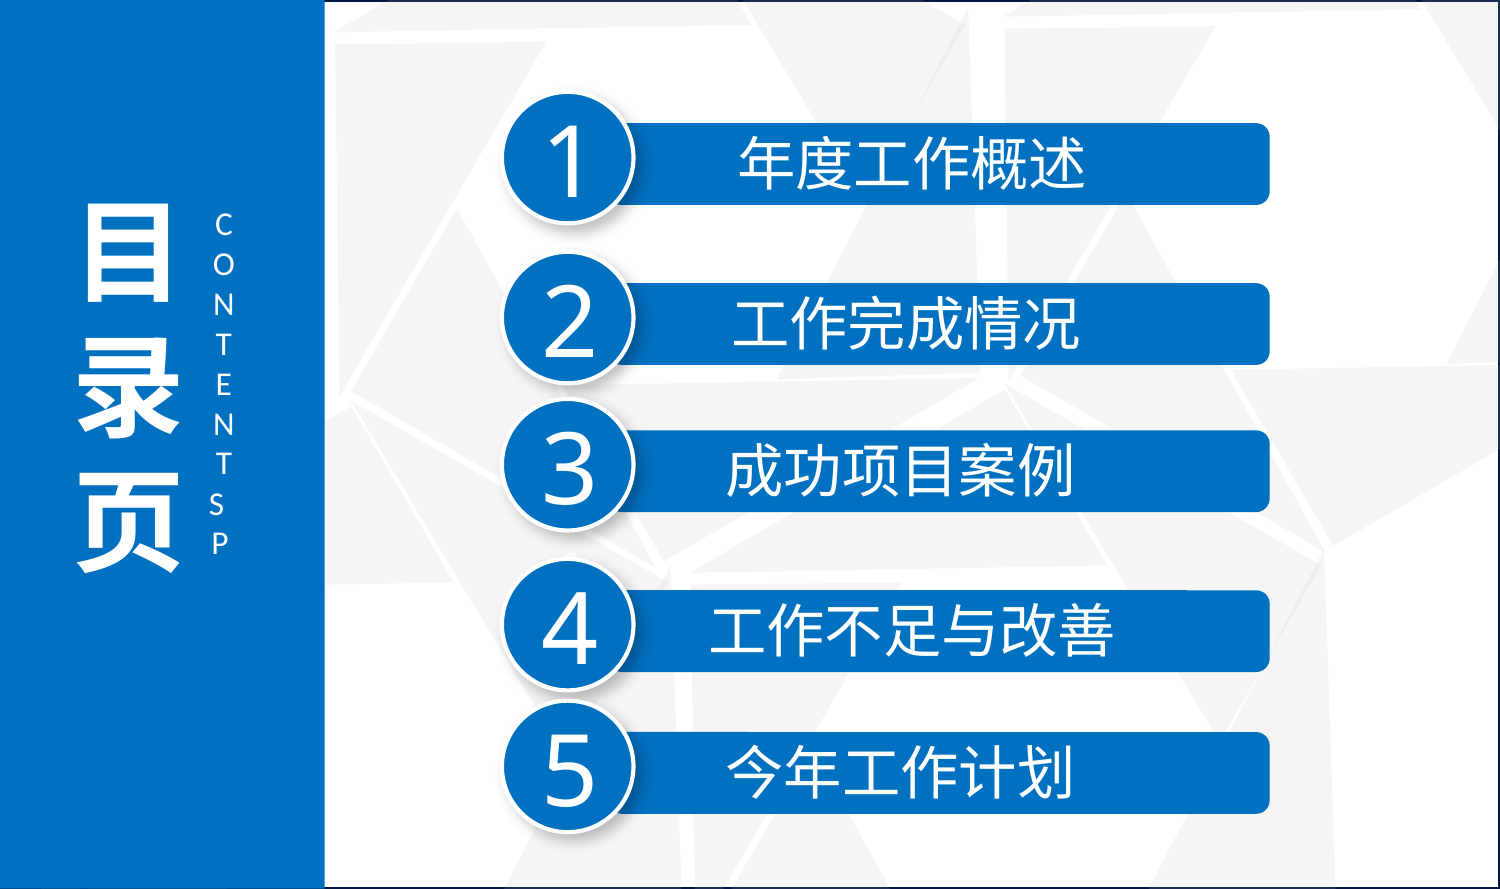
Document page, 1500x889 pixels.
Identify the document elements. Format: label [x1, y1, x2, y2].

text_box [501, 396, 634, 556]
text_box [501, 556, 634, 698]
text_box [0, 0, 1500, 889]
text_box [501, 89, 634, 227]
text_box [501, 698, 634, 836]
text_box [501, 249, 634, 387]
